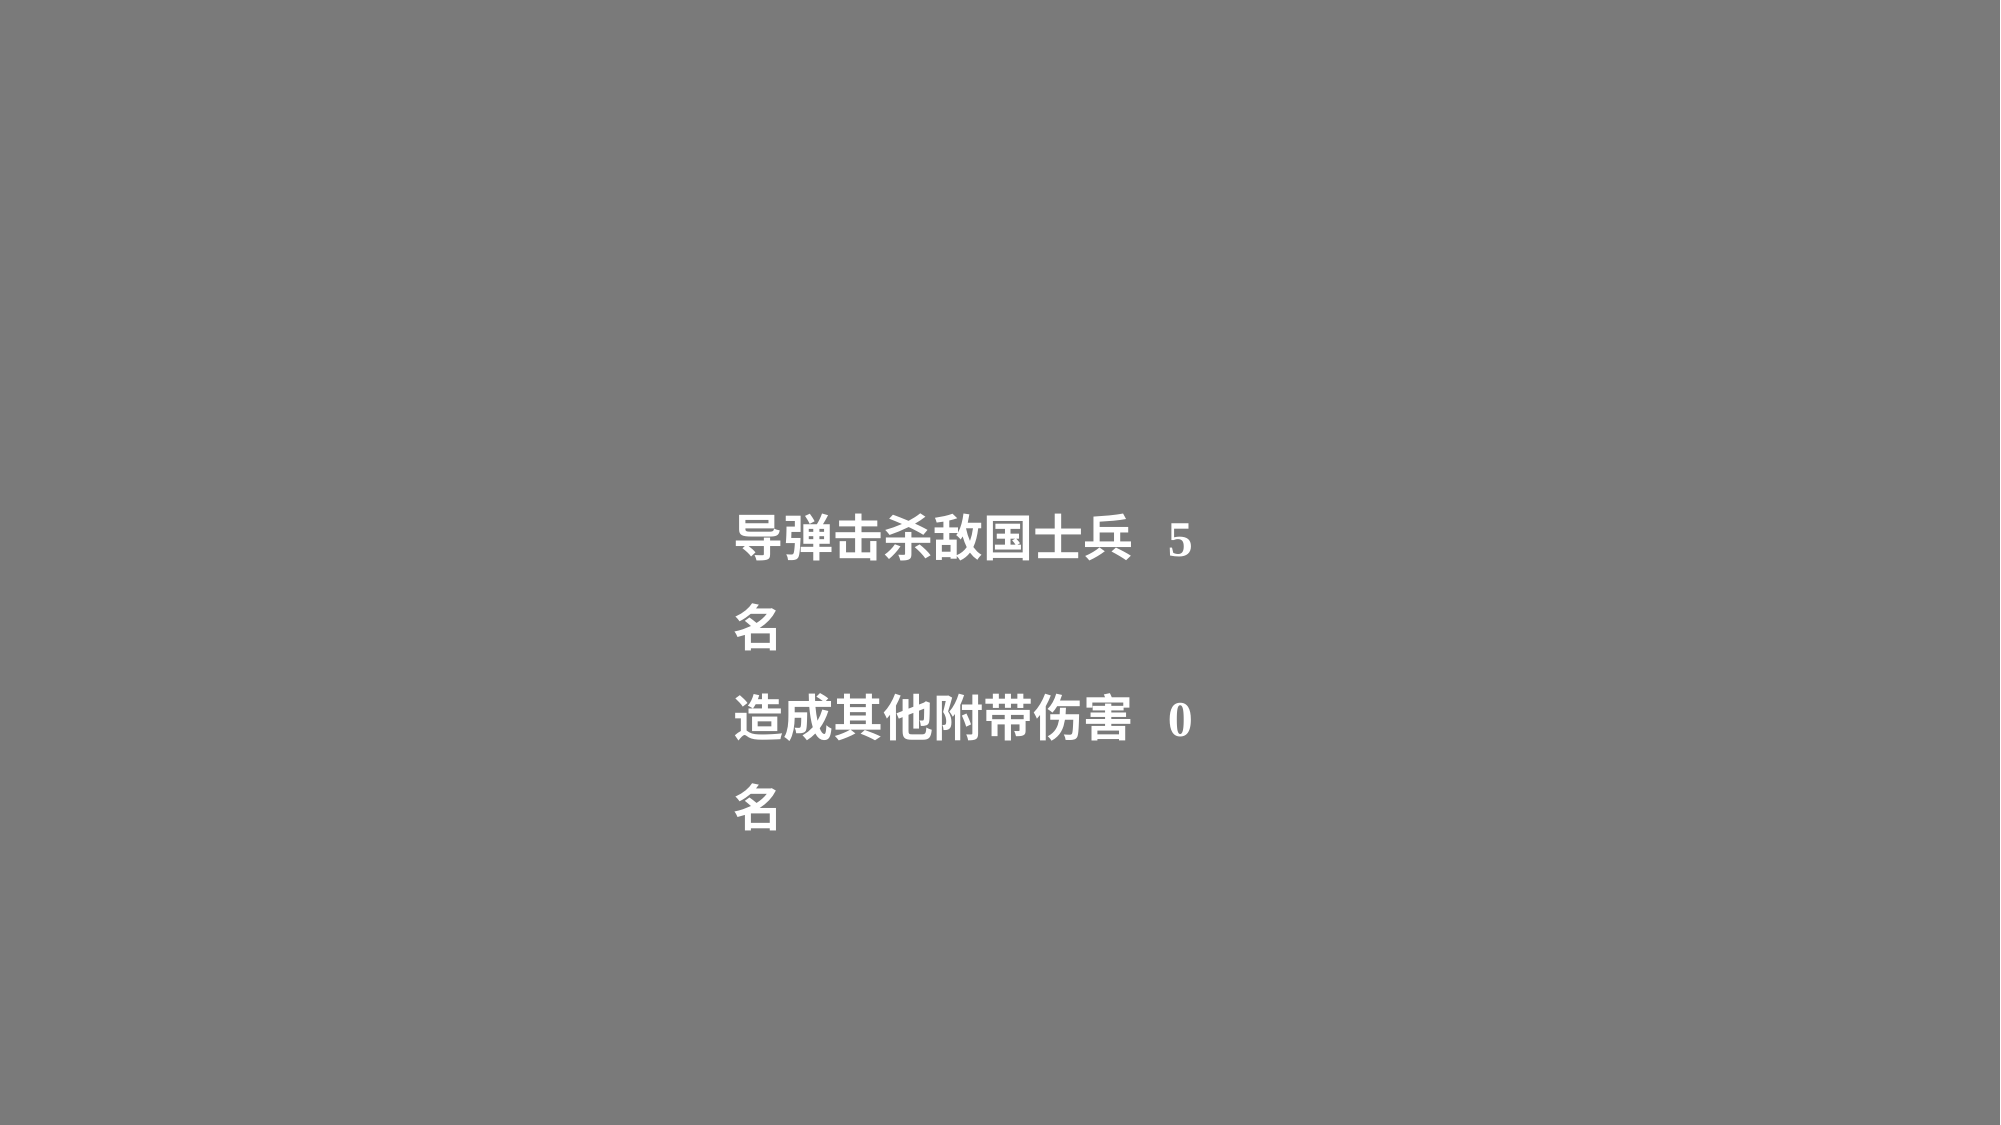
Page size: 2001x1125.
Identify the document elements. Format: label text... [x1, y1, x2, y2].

text_box 导弹击杀敌国士兵 5 名 造成其他附带伤害 0 名 [718, 469, 1282, 845]
